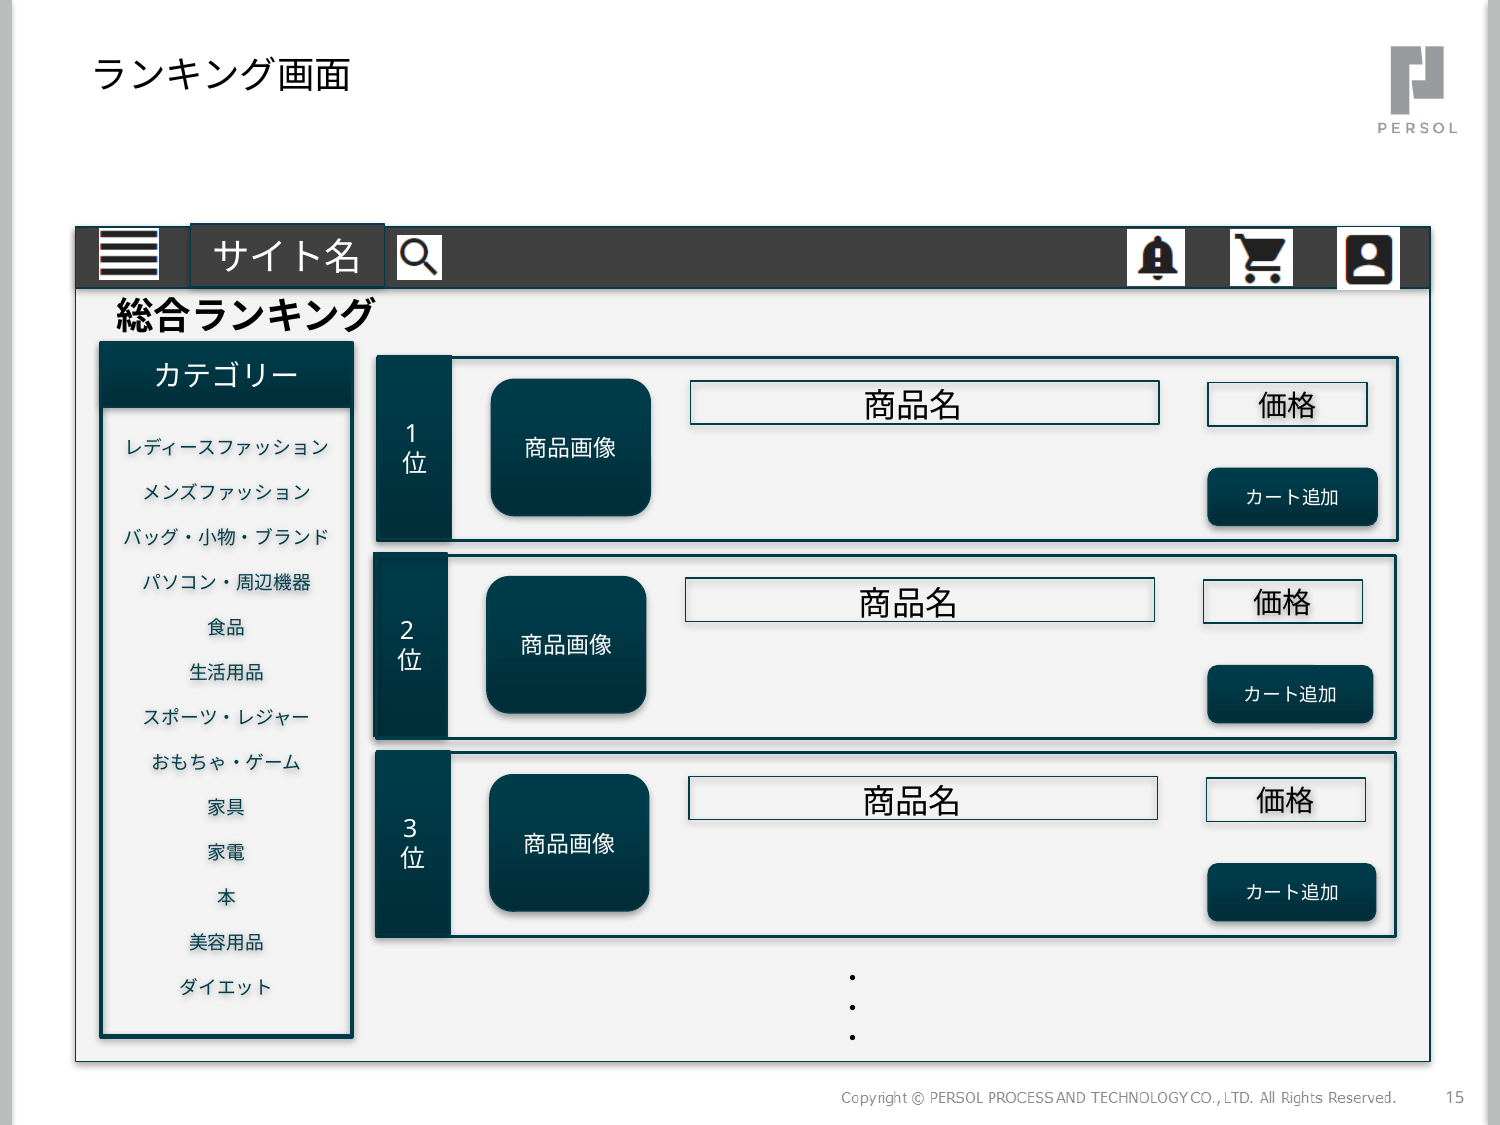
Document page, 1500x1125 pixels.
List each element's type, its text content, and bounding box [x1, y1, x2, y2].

picture [1357, 25, 1478, 154]
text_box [373, 552, 1397, 740]
text_box [75, 297, 1431, 1062]
text_box ・・・ [825, 955, 859, 1055]
text_box 総合ランキング [101, 298, 653, 349]
text_box カテゴリー [100, 342, 353, 408]
picture [98, 229, 159, 281]
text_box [377, 355, 1398, 542]
text_box ランキング画面 [75, 43, 1112, 161]
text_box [376, 750, 1397, 937]
slide_number 15 [1415, 1079, 1480, 1117]
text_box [75, 223, 1431, 290]
picture [637, 1080, 1410, 1117]
text_box レディースファッション メンズファッション バッグ・小物・ブランド パソコン・周辺機器 食品 生活用品 スポーツ・レジャー おもちゃ・ゲーム 家具 家電 本 美容用品 ダイエット [100, 414, 353, 1037]
